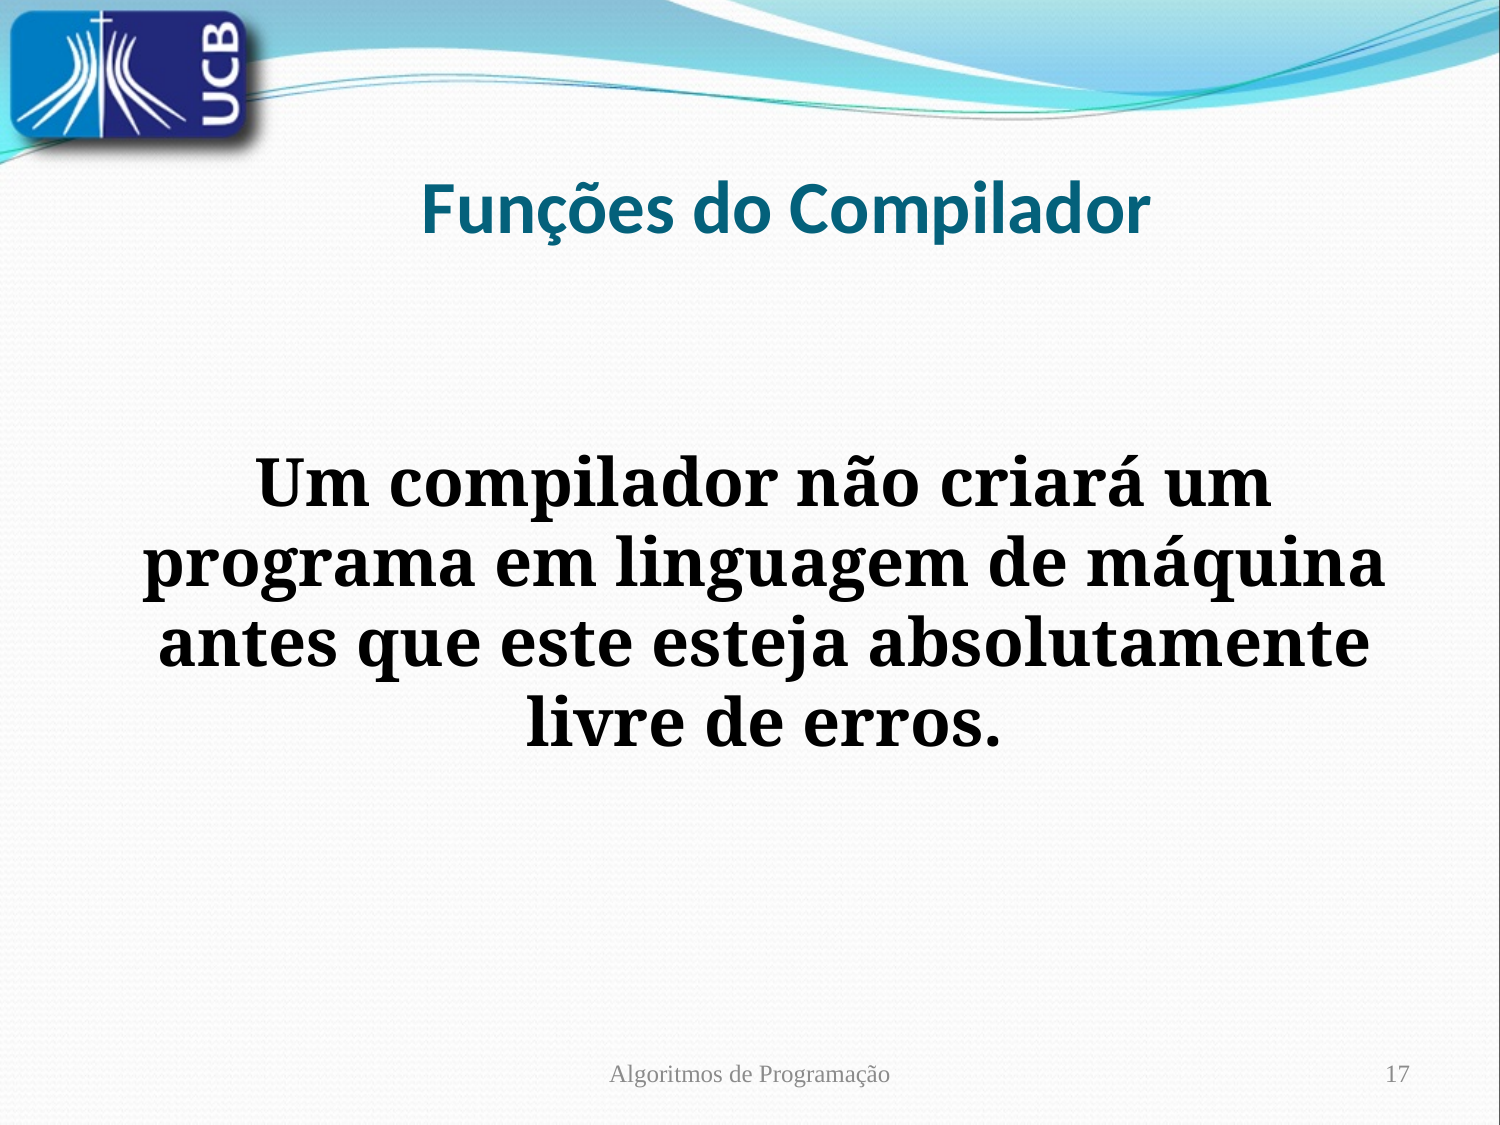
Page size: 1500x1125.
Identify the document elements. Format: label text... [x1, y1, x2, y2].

text_box Funções do Compilador [149, 153, 1425, 254]
footer Algoritmos de Programação [512, 1042, 988, 1103]
picture [0, 0, 1500, 1125]
text_box Um compilador não criará um programa em linguagem de máquina antes que este esteja absolutamente livre de erros. [104, 432, 1427, 786]
slide_number 17 [1074, 1042, 1425, 1103]
